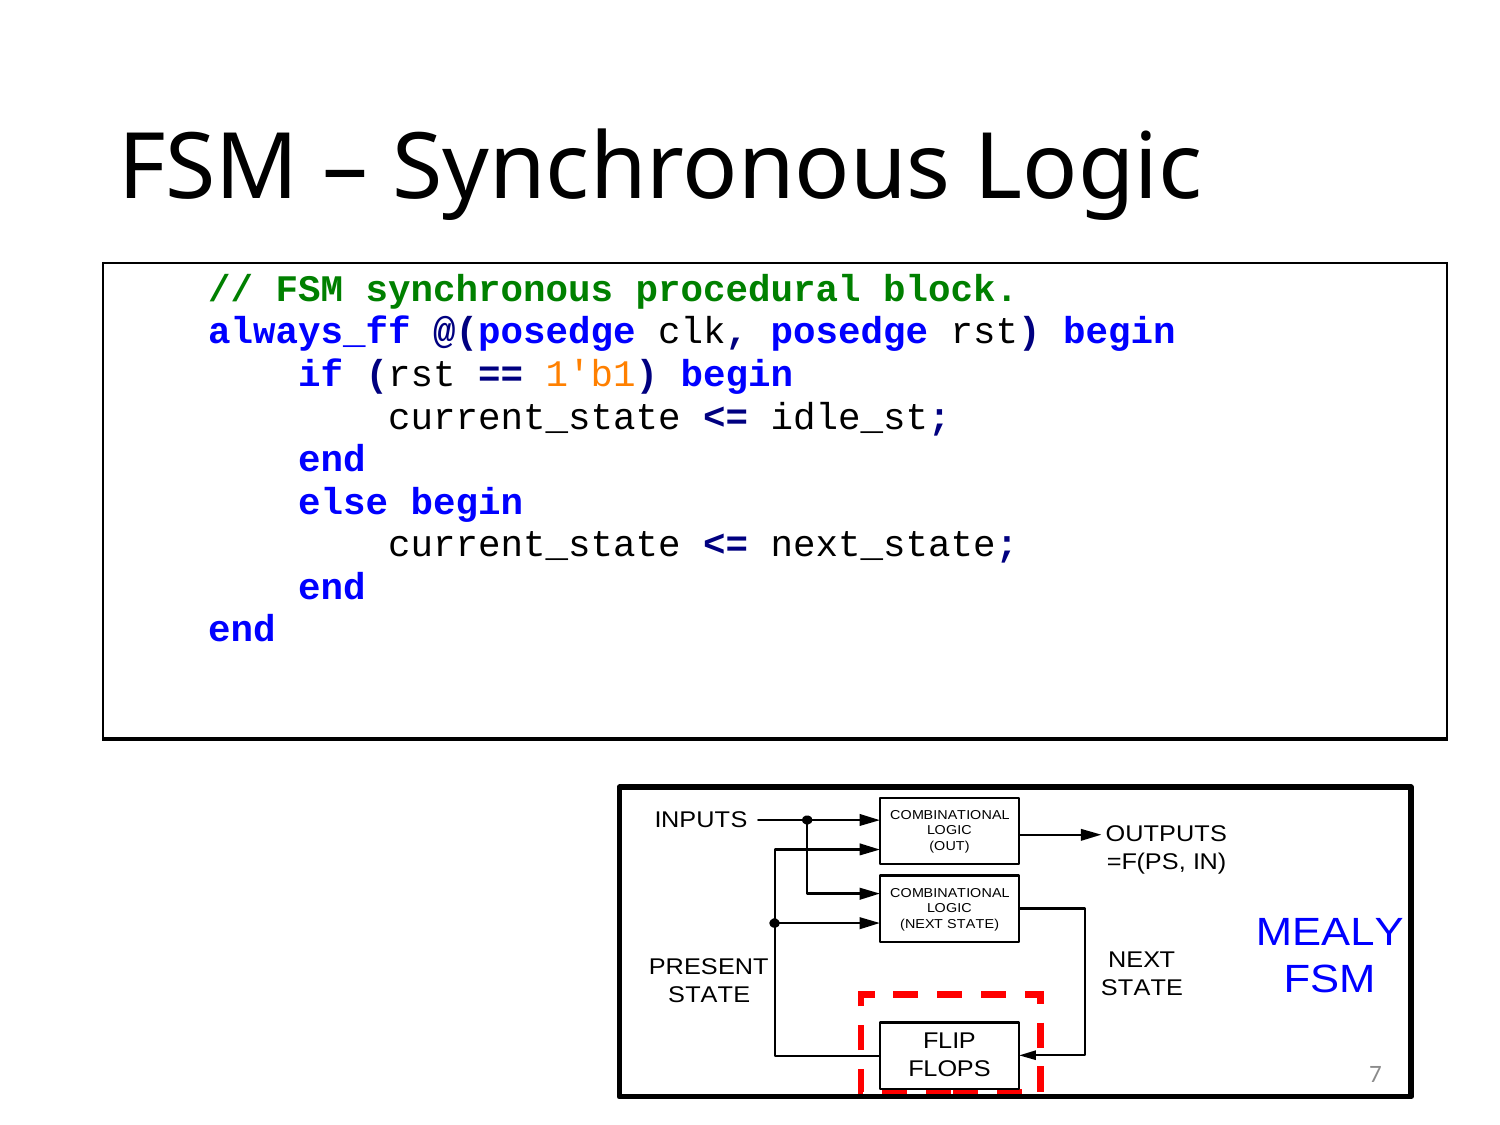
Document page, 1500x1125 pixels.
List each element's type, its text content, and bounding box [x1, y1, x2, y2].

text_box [611, 780, 1431, 1104]
title FSM – Synchronous Logic [103, 59, 1397, 262]
table_header // FSM synchronous procedural block. always_ff @(posedge clk, posedge rst) begin if (rst == 1'b1) begin current_state <= idle_st; end else begin current_state <= next_state; end end [104, 264, 1446, 737]
